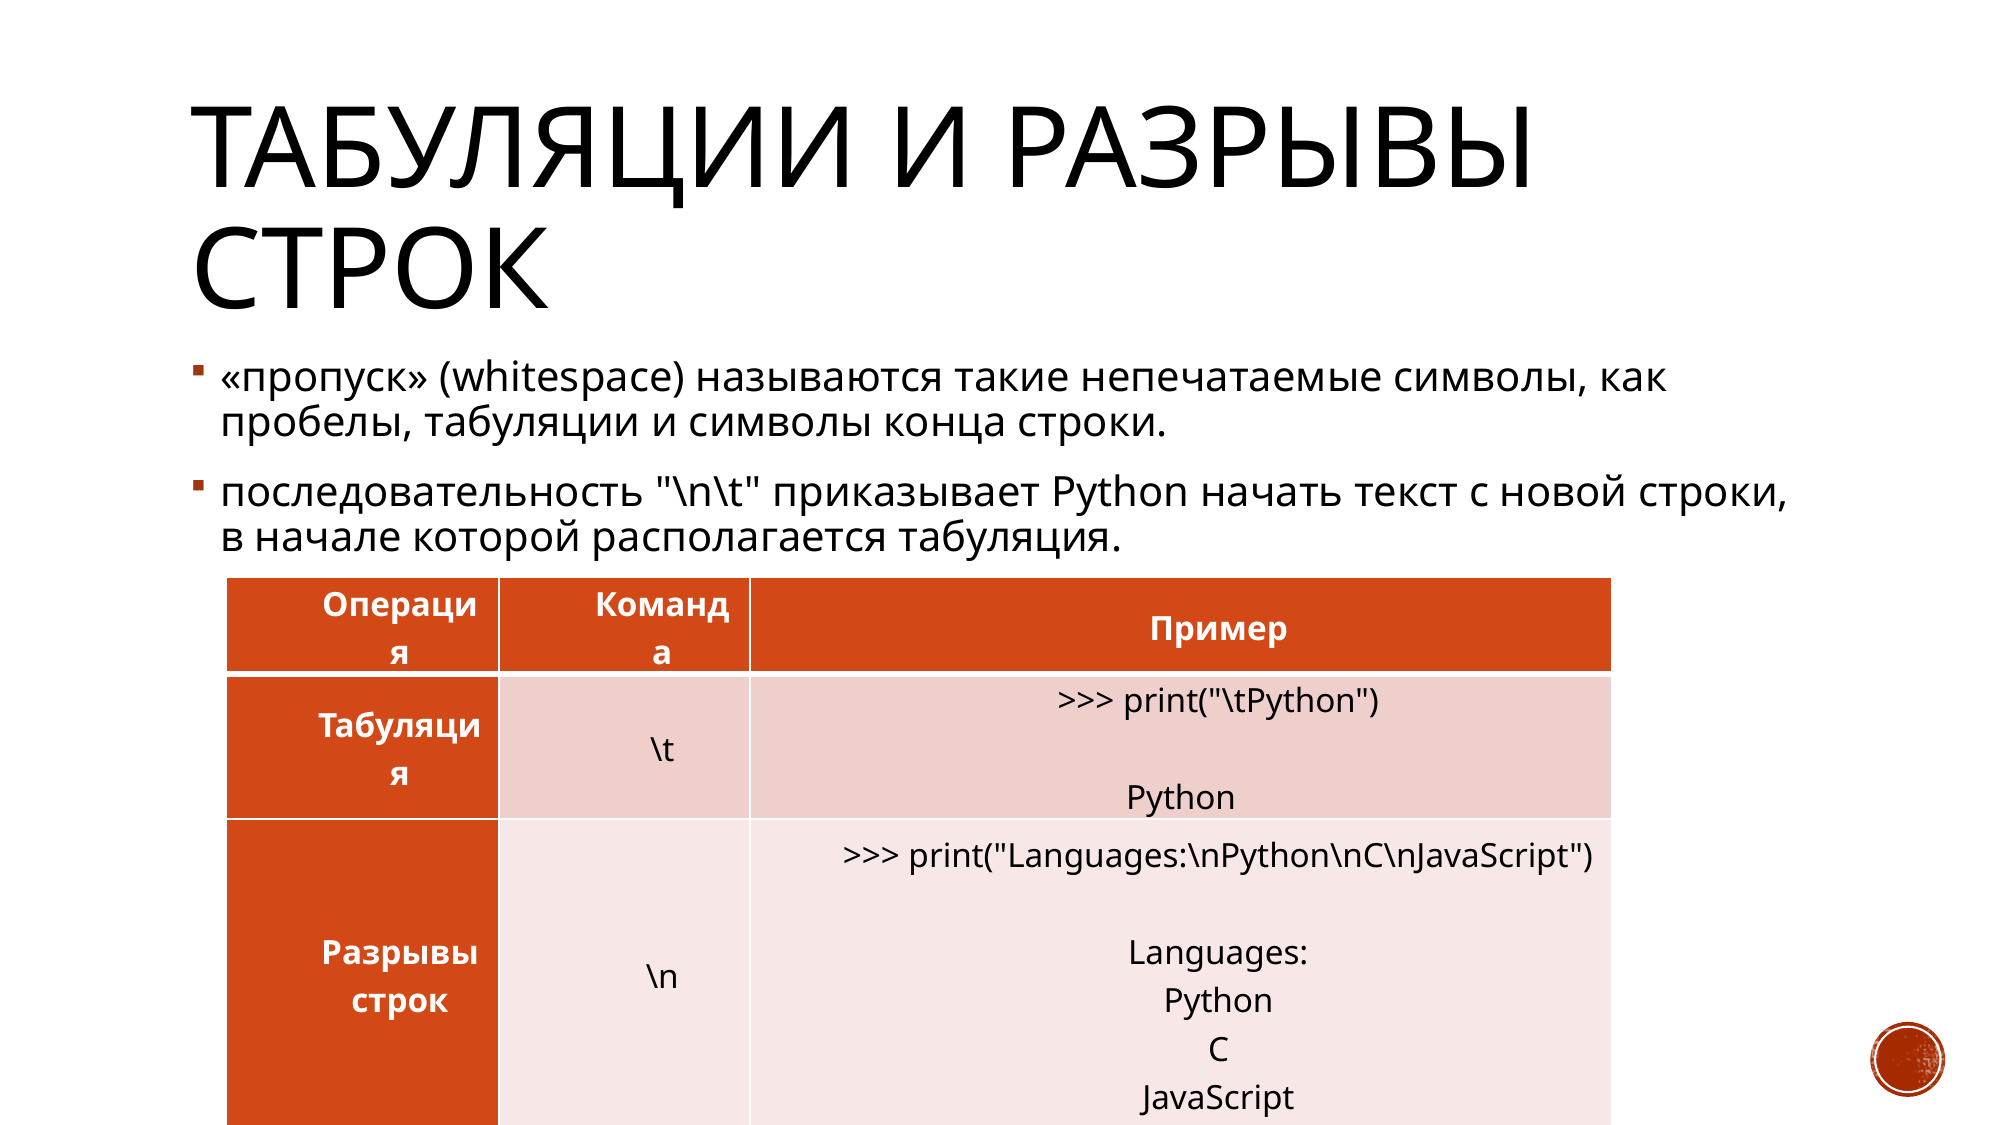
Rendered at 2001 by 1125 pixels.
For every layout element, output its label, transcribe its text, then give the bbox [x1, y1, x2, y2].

table_cell Табуляция [227, 677, 498, 818]
table_cell >>> print("\tPython") Python [751, 677, 1611, 818]
table_cell Разрывы строк [227, 820, 498, 1125]
table_header Операция [227, 578, 498, 671]
title Табуляции и разрывы строк [175, 79, 1826, 344]
list «пропуск» (whitespace) называются такие непечатаемые символы, как пробелы, табуляции и символы конца строки. последовательность "\n\t" приказывает Python начать текст с новой строки, в начале которой располагается табуляция. [175, 348, 1826, 591]
table_cell \n [500, 820, 749, 1125]
table_cell >>> print("Languages:\nPython\nC\nJavaScript") Languages: Python C JavaScript [751, 820, 1611, 1125]
table_header Команда [500, 578, 749, 671]
table_cell \t [500, 677, 749, 818]
table_header Пример [751, 578, 1611, 671]
